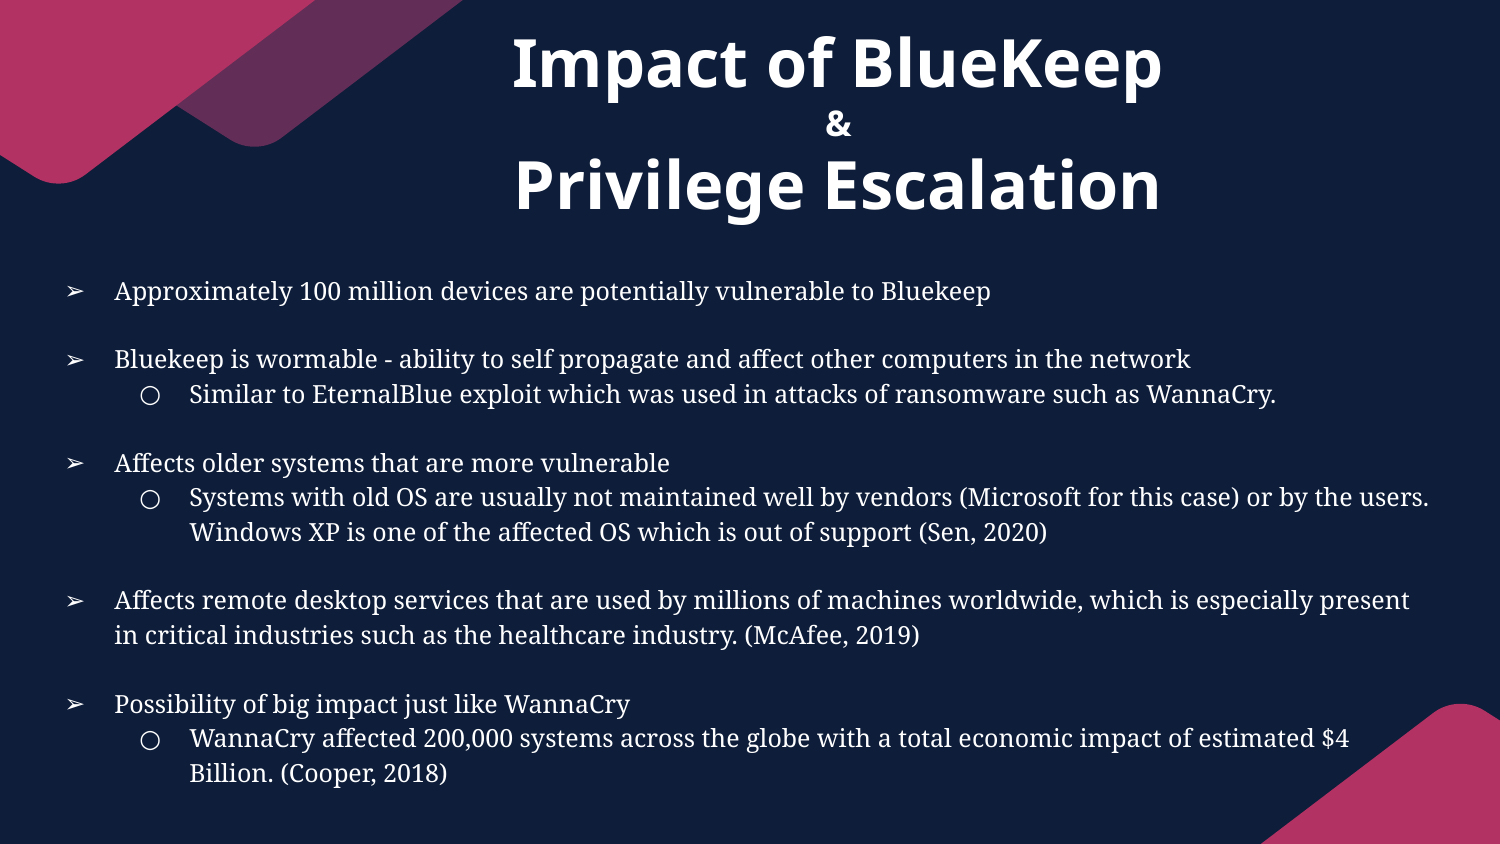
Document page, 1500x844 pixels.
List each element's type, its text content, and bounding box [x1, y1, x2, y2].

title Impact of BlueKeep & Privilege Escalation [244, 15, 1432, 229]
text_box Approximately 100 million devices are potentially vulnerable to Bluekeep Bluekeep is wormable - ability to self propagate and affect other computers in the network Similar to EternalBlue exploit which was used in attacks of ransomware such as WannaCry. Affects older systems that are more vulnerable Systems with old OS are usually not maintained well by vendors (Microsoft for this case) or by the users. Windows XP is one of the affected OS which is out of support (Sen, 2020) Affects remote desktop services that are used by millions of machines worldwide, which is especially present in critical industries such as the healthcare industry. (McAfee, 2019) Possibility of big impact just like WannaCry WannaCry affected 200,000 systems across the globe with a total economic impact of estimated $4 Billion. (Cooper, 2018) [24, 255, 1457, 803]
